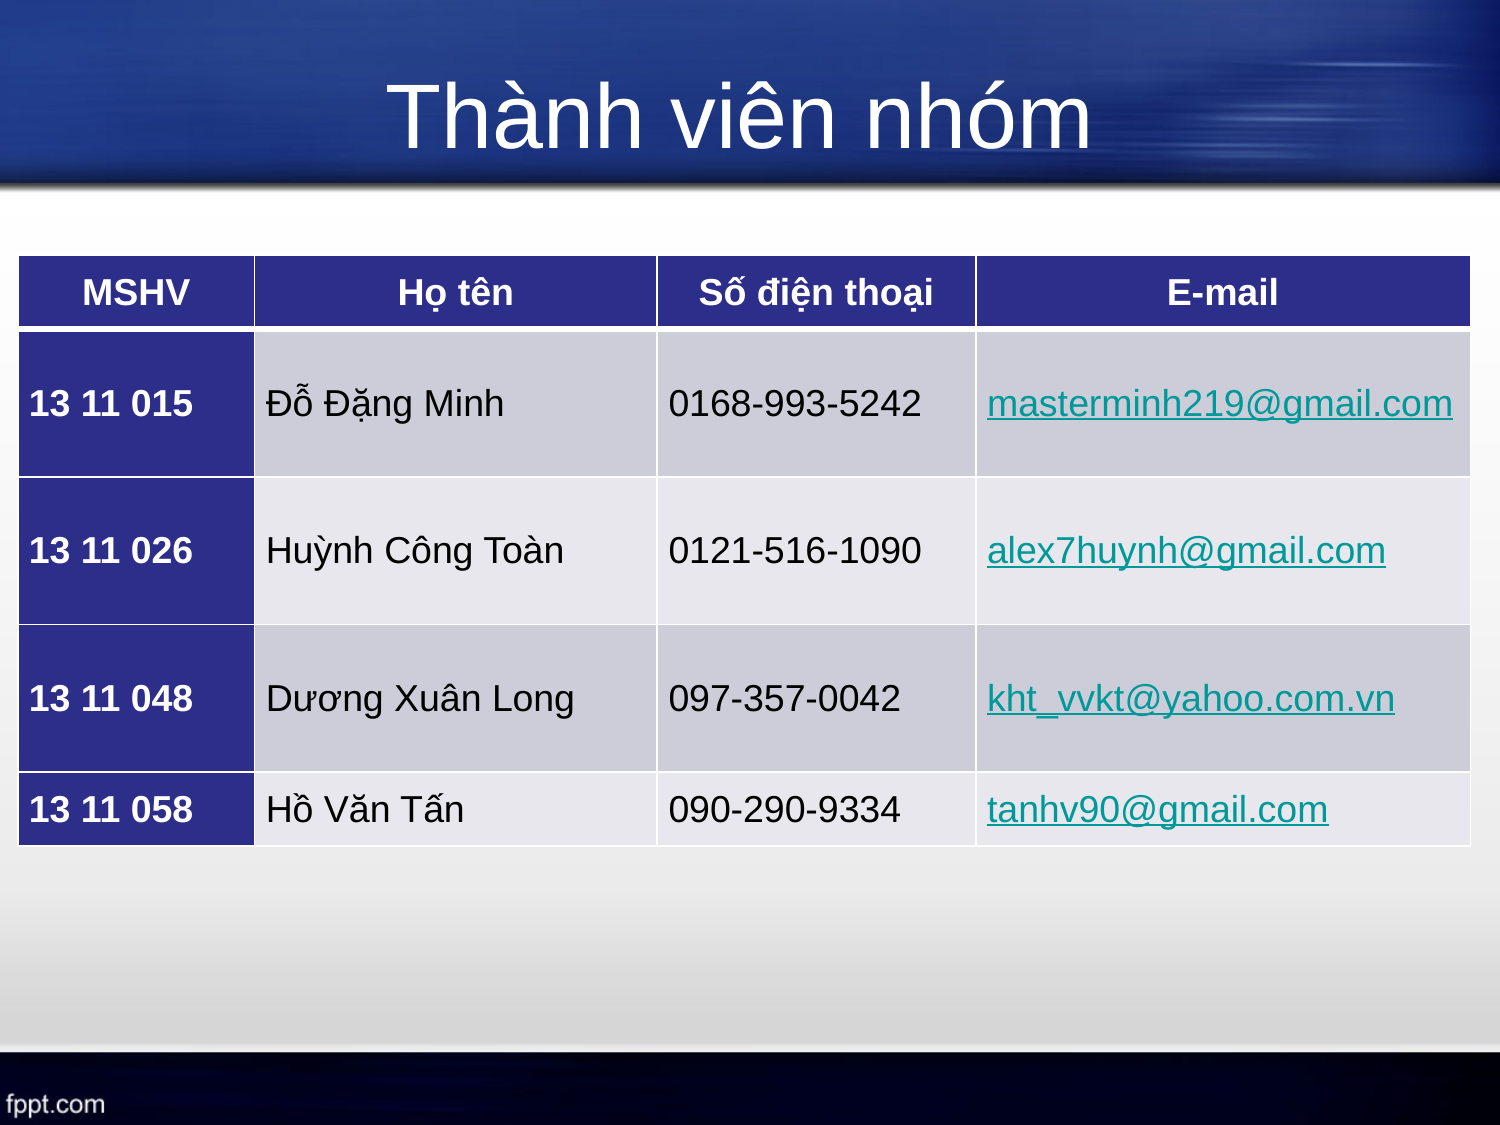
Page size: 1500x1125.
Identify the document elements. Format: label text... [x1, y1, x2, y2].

table_cell 13 11 026 [19, 478, 254, 624]
table_cell Đỗ Đặng Minh [255, 332, 656, 476]
picture [0, 0, 1500, 1125]
table_cell 097-357-0042 [658, 625, 975, 771]
title Thành viên nhóm [64, 31, 1415, 192]
table_cell 090-290-9334 [658, 773, 975, 845]
table_header MSHV [19, 256, 254, 326]
table_cell 0121-516-1090 [658, 478, 975, 624]
table_cell 13 11 058 [19, 773, 254, 845]
table_cell Huỳnh Công Toàn [255, 478, 656, 624]
table_cell alex7huynh@gmail.com [977, 478, 1470, 624]
table_cell tanhv90@gmail.com [977, 773, 1470, 845]
table_cell Dương Xuân Long [255, 625, 656, 771]
table_header Số điện thoại [658, 256, 975, 326]
table_cell 13 11 048 [19, 625, 254, 771]
table_cell 0168-993-5242 [658, 332, 975, 476]
table_cell kht_vvkt@yahoo.com.vn [977, 625, 1470, 771]
table_cell masterminh219@gmail.com [977, 332, 1470, 476]
table_cell Hồ Văn Tấn [255, 773, 656, 845]
table_header Họ tên [255, 256, 656, 326]
table_cell 13 11 015 [19, 332, 254, 476]
table_header E-mail [977, 256, 1470, 326]
